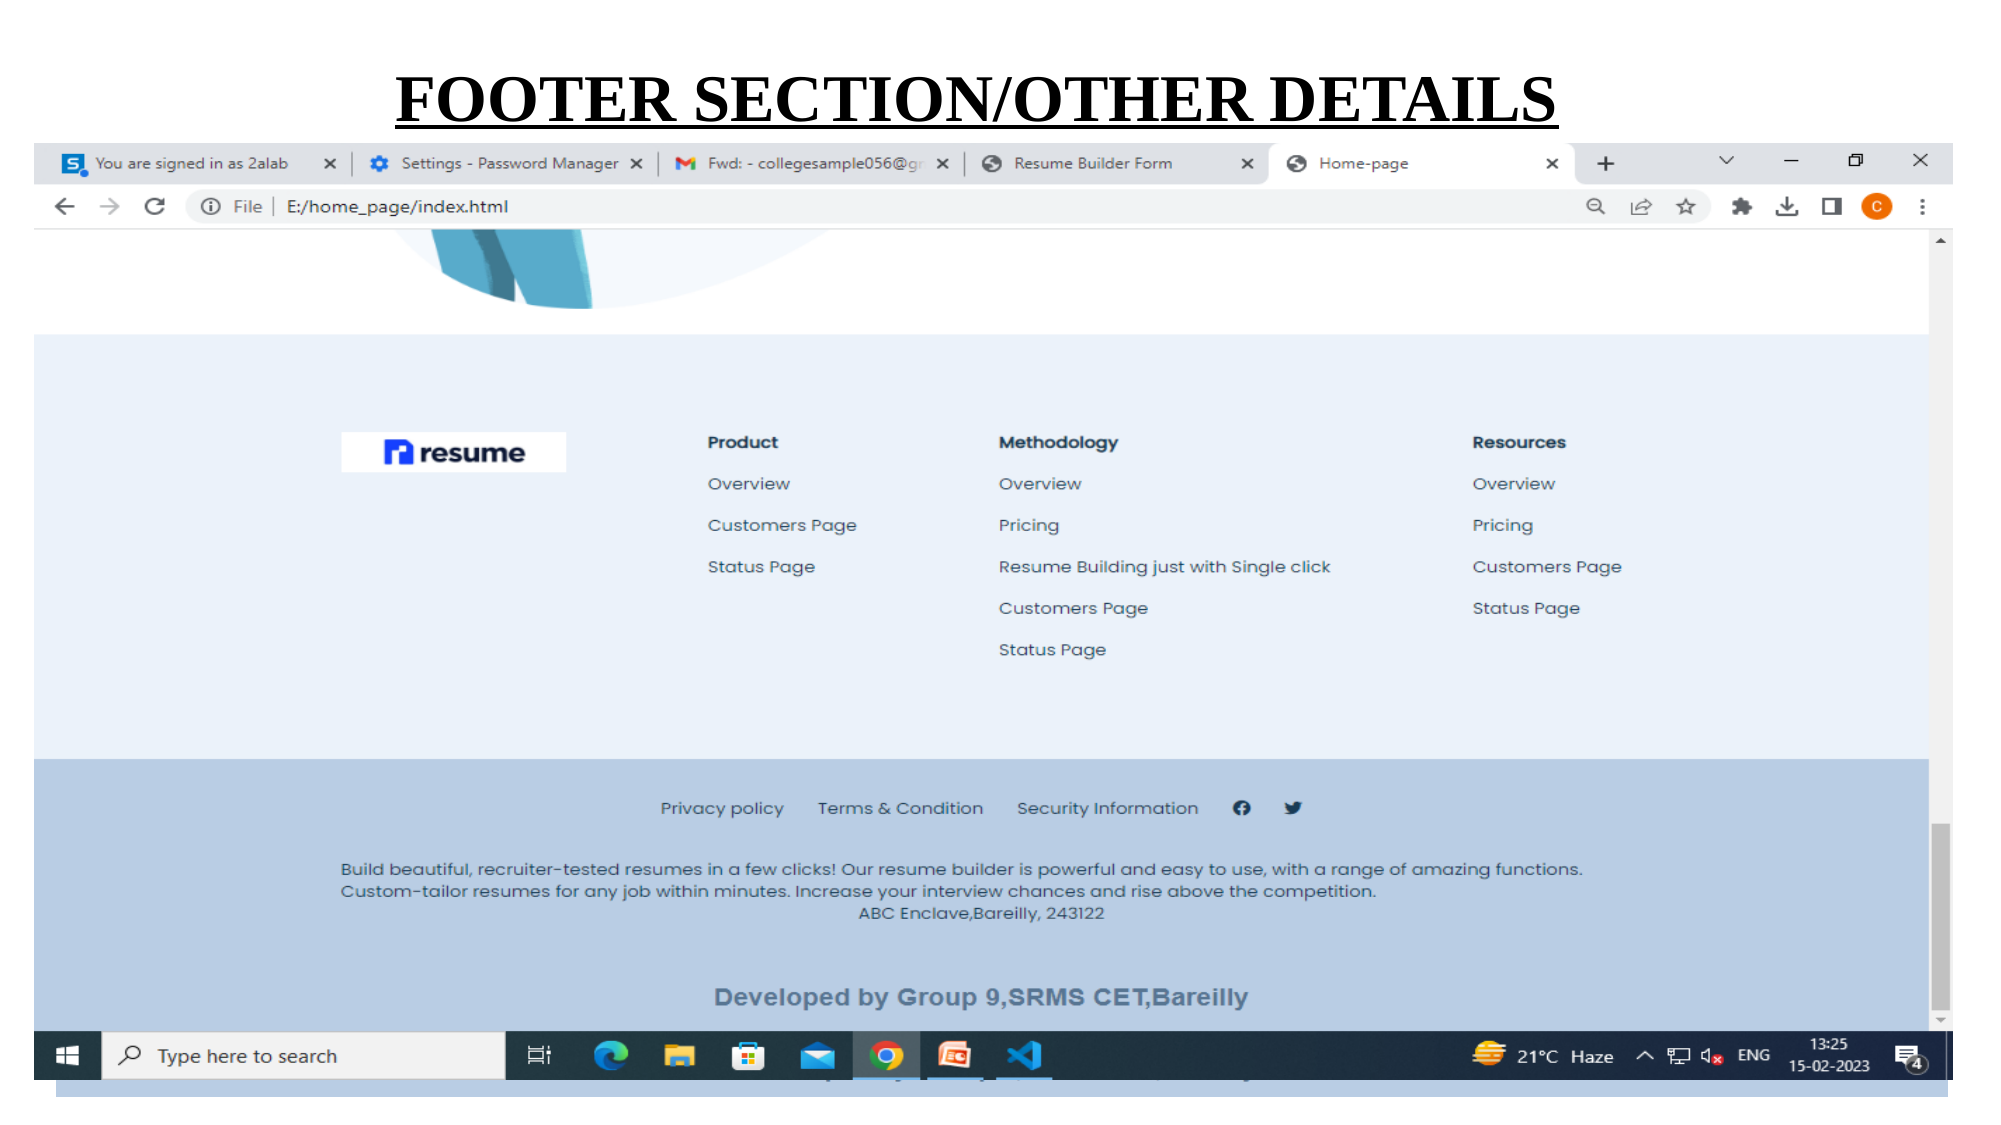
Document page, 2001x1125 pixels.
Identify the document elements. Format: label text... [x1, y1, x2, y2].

title FOOTER SECTION/OTHER DETAILS [91, 28, 1863, 141]
picture [34, 142, 1953, 1098]
